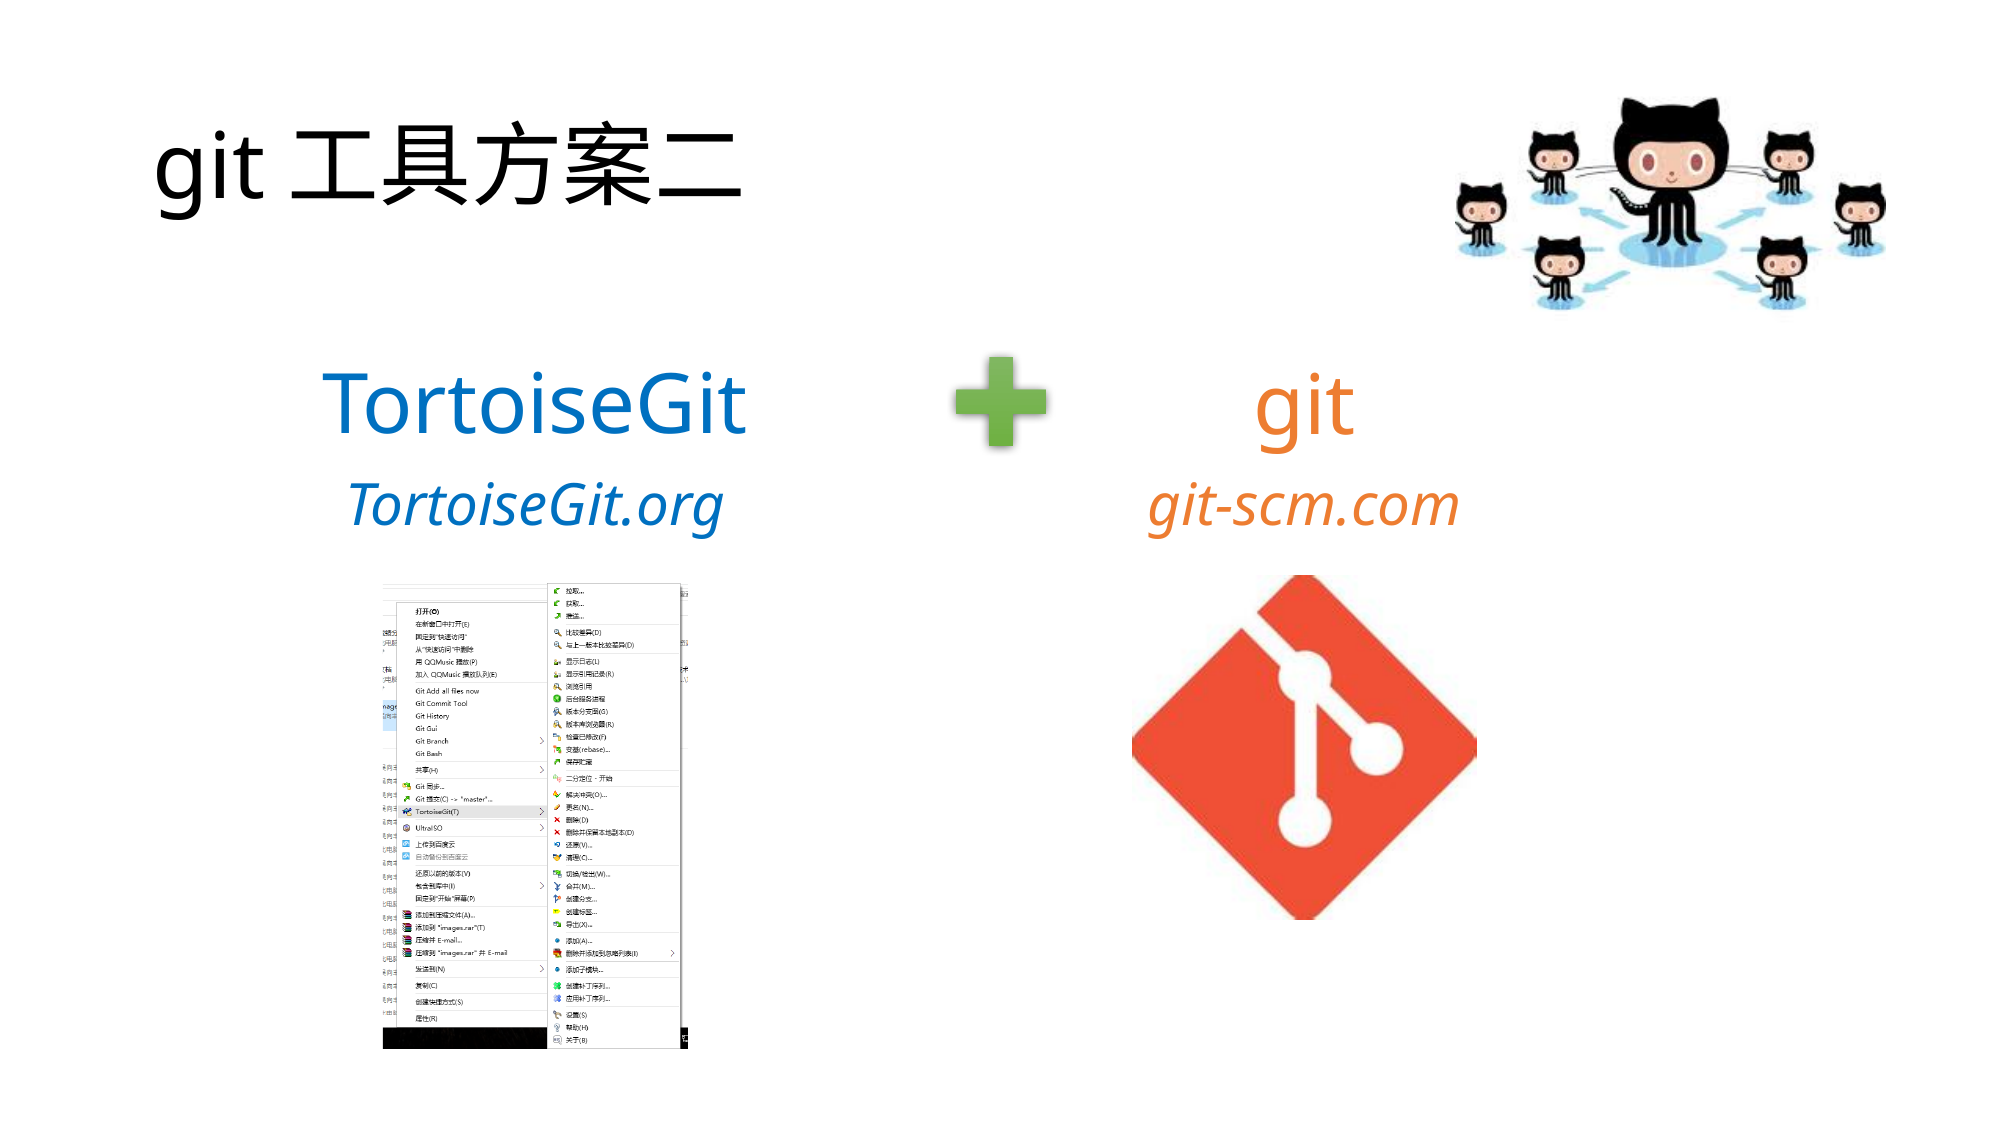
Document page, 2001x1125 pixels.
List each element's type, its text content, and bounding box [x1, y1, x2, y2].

title git工具方案二 [137, 59, 1455, 278]
text_box TortoiseGit [307, 343, 764, 458]
picture [1132, 575, 1477, 920]
text_box TortoiseGit.org [330, 459, 741, 544]
text_box git-scm.com [1132, 459, 1477, 544]
text_box [956, 356, 1046, 447]
picture [382, 575, 688, 1051]
text_box git [1238, 343, 1371, 459]
picture [1455, 59, 1886, 346]
